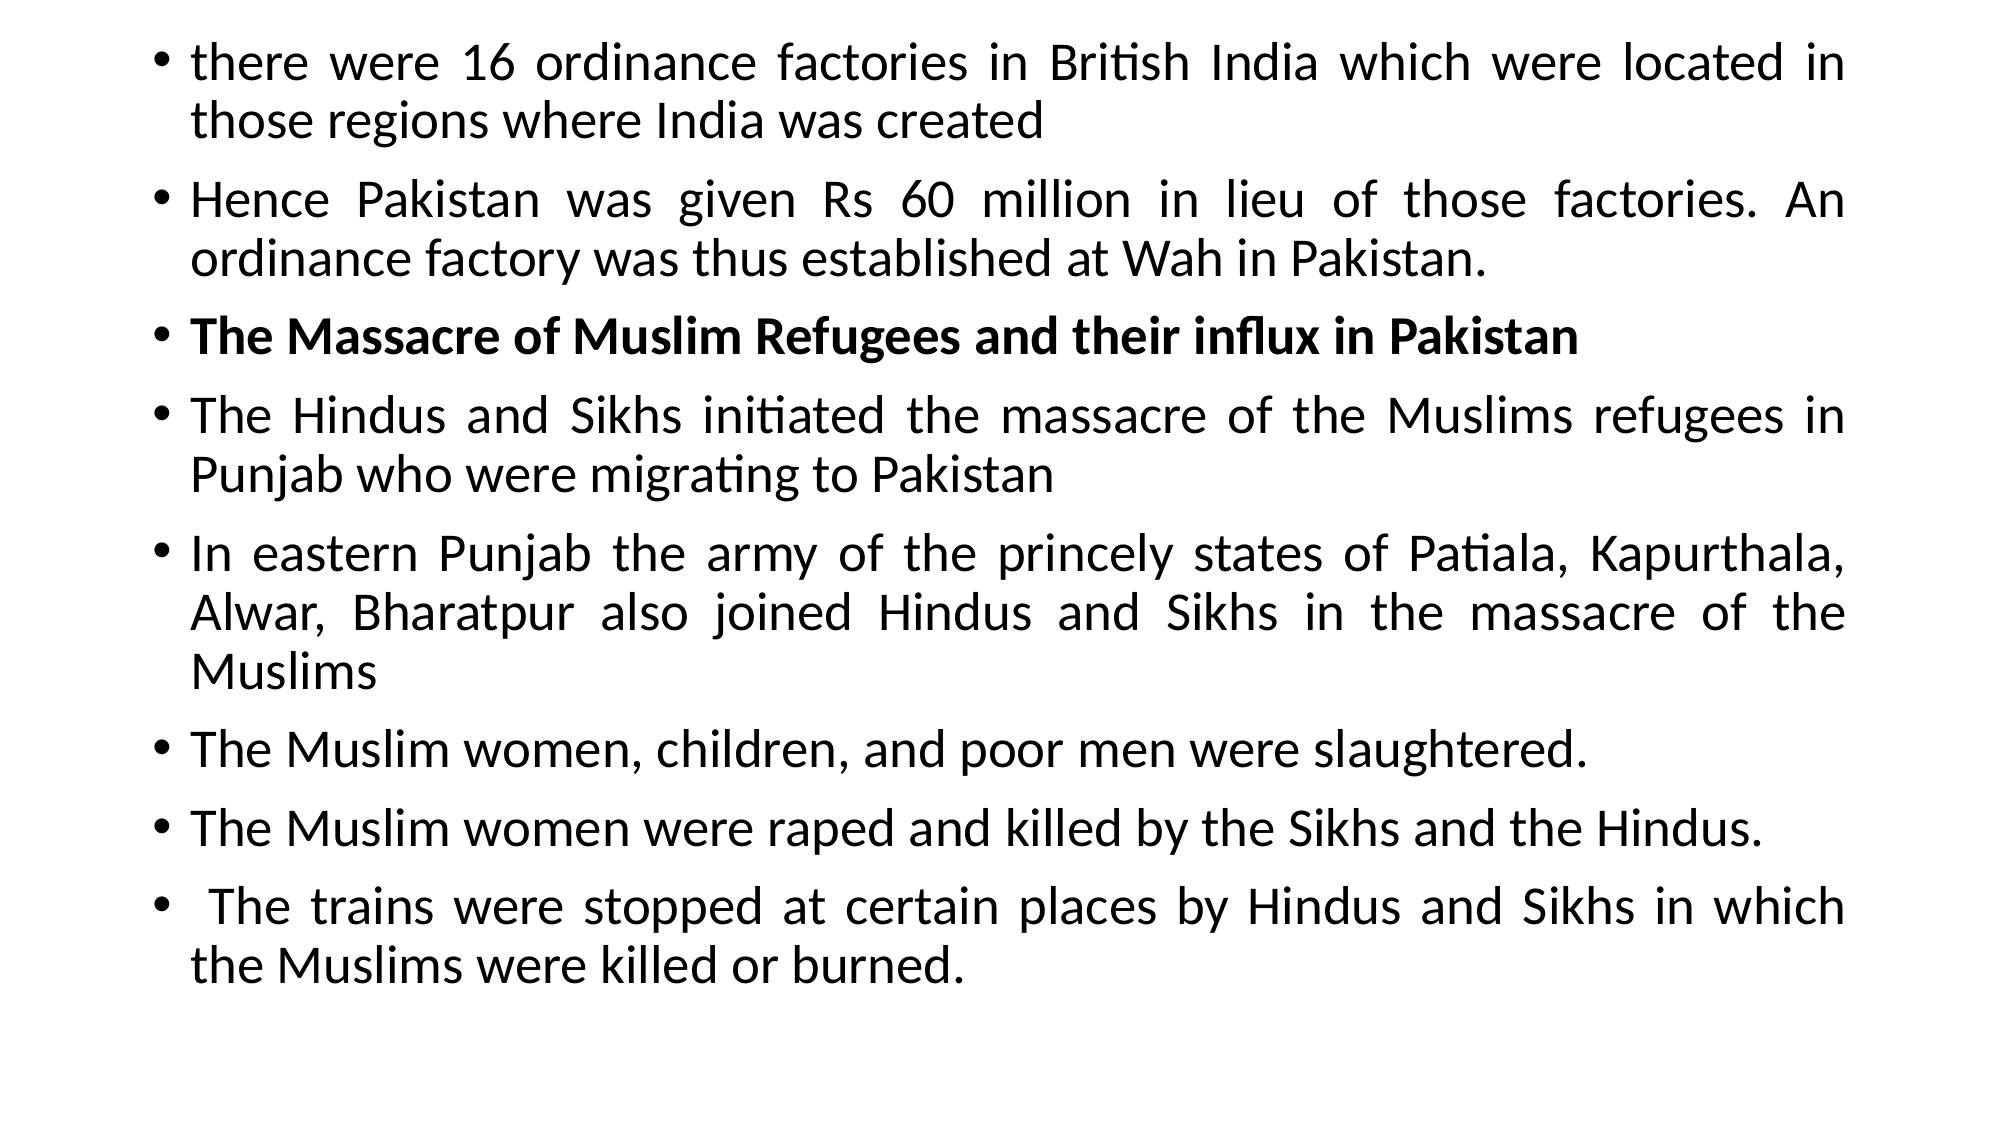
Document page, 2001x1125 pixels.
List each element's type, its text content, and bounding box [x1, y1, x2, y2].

list there were 16 ordinance factories in British India which were located in those regions where India was created Hence Pakistan was given Rs 60 million in lieu of those factories. An ordinance factory was thus established at Wah in Pakistan. The Massacre of Muslim Refugees and their influx in Pakistan The Hindus and Sikhs initiated the massacre of the Muslims refugees in Punjab who were migrating to Pakistan In eastern Punjab the army of the princely states of Patiala, Kapurthala, Alwar, Bharatpur also joined Hindus and Sikhs in the massacre of the Muslims The Muslim women, children, and poor men were slaughtered. The Muslim women were raped and killed by the Sikhs and the Hindus. The trains were stopped at certain places by Hindus and Sikhs in which the Muslims were killed or burned. [137, 25, 1863, 1014]
